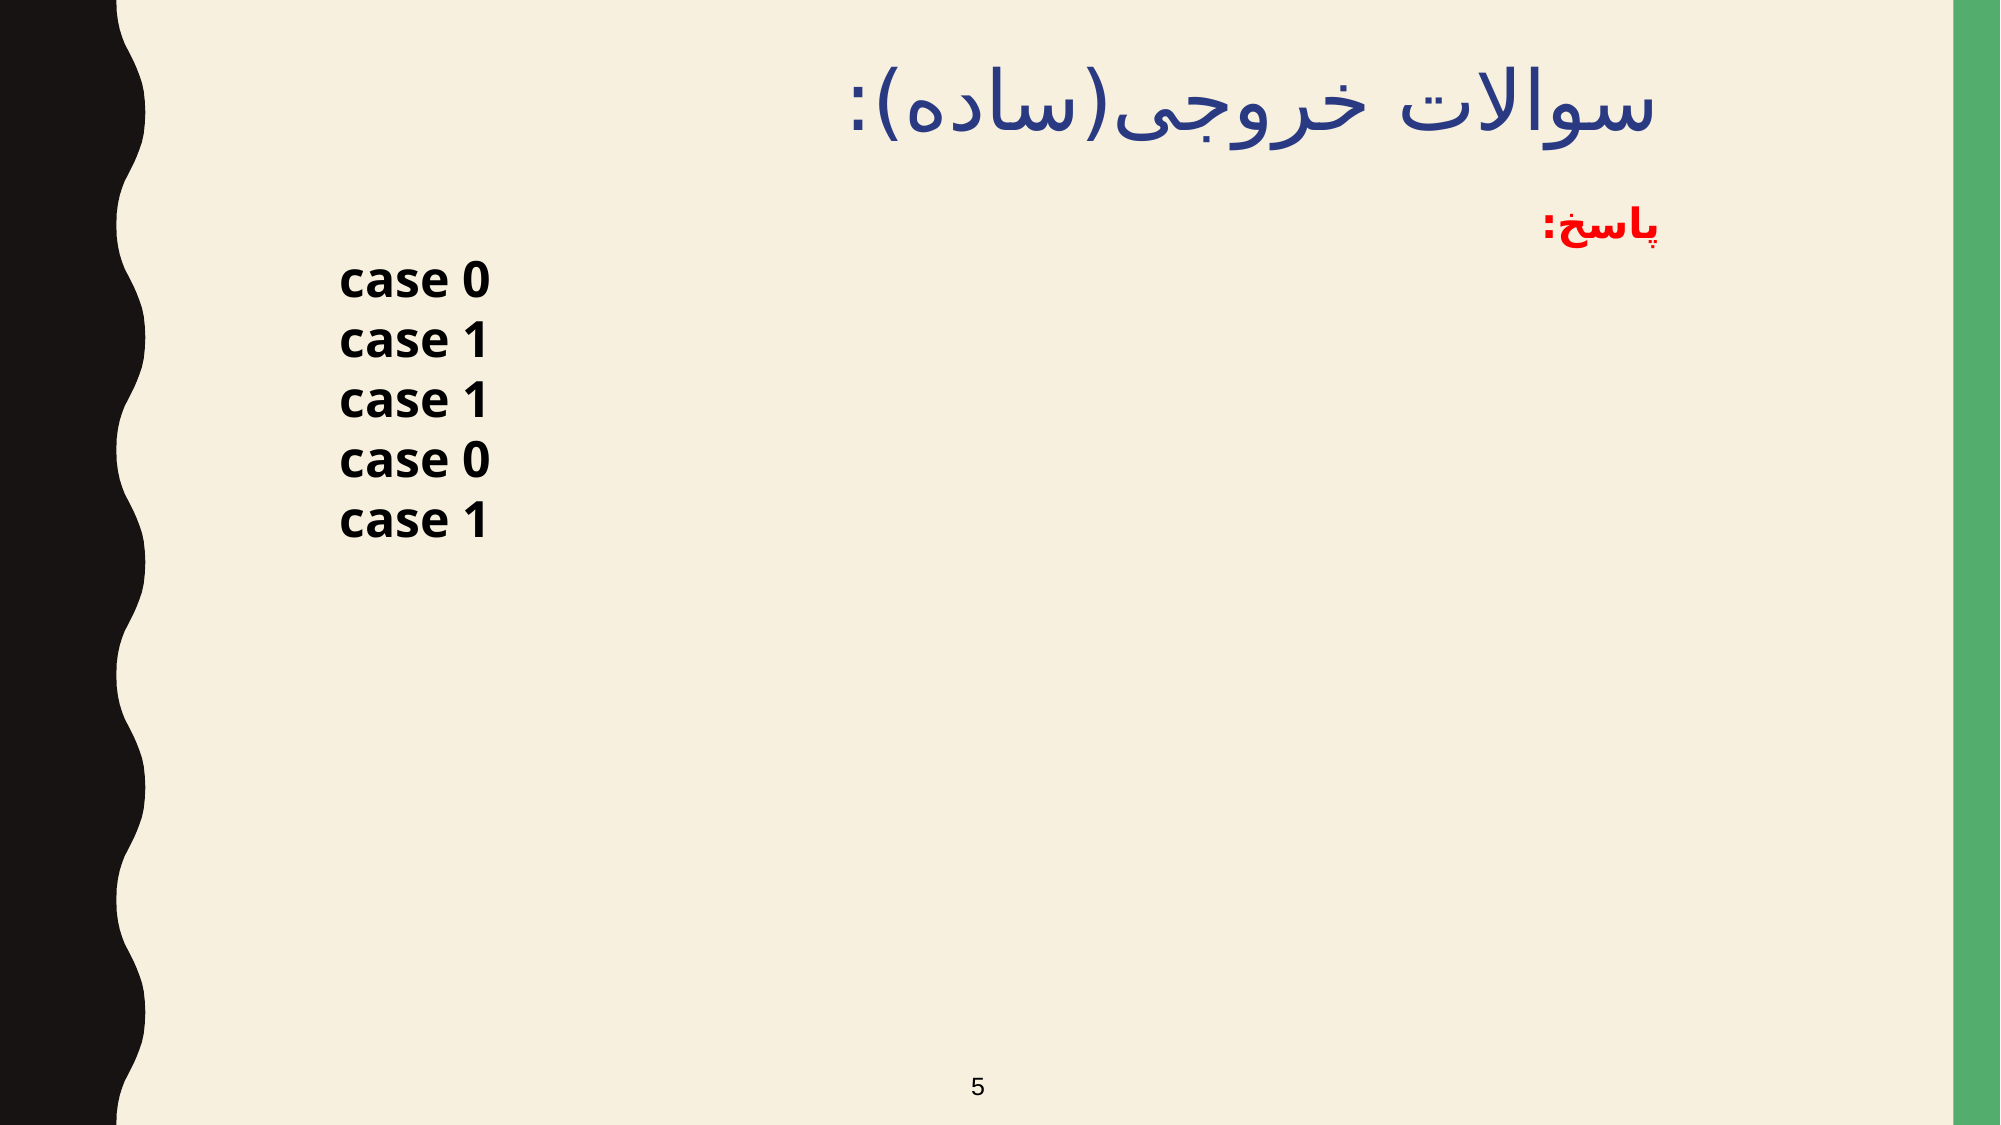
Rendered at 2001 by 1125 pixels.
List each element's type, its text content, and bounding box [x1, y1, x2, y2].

text_box پاسخ: case 0 case 1 case 1 case 0 case 1 [324, 89, 1675, 990]
text_box 5 [900, 1062, 1000, 1103]
text_box سوالات خروجی(ساده): [324, 24, 1675, 89]
